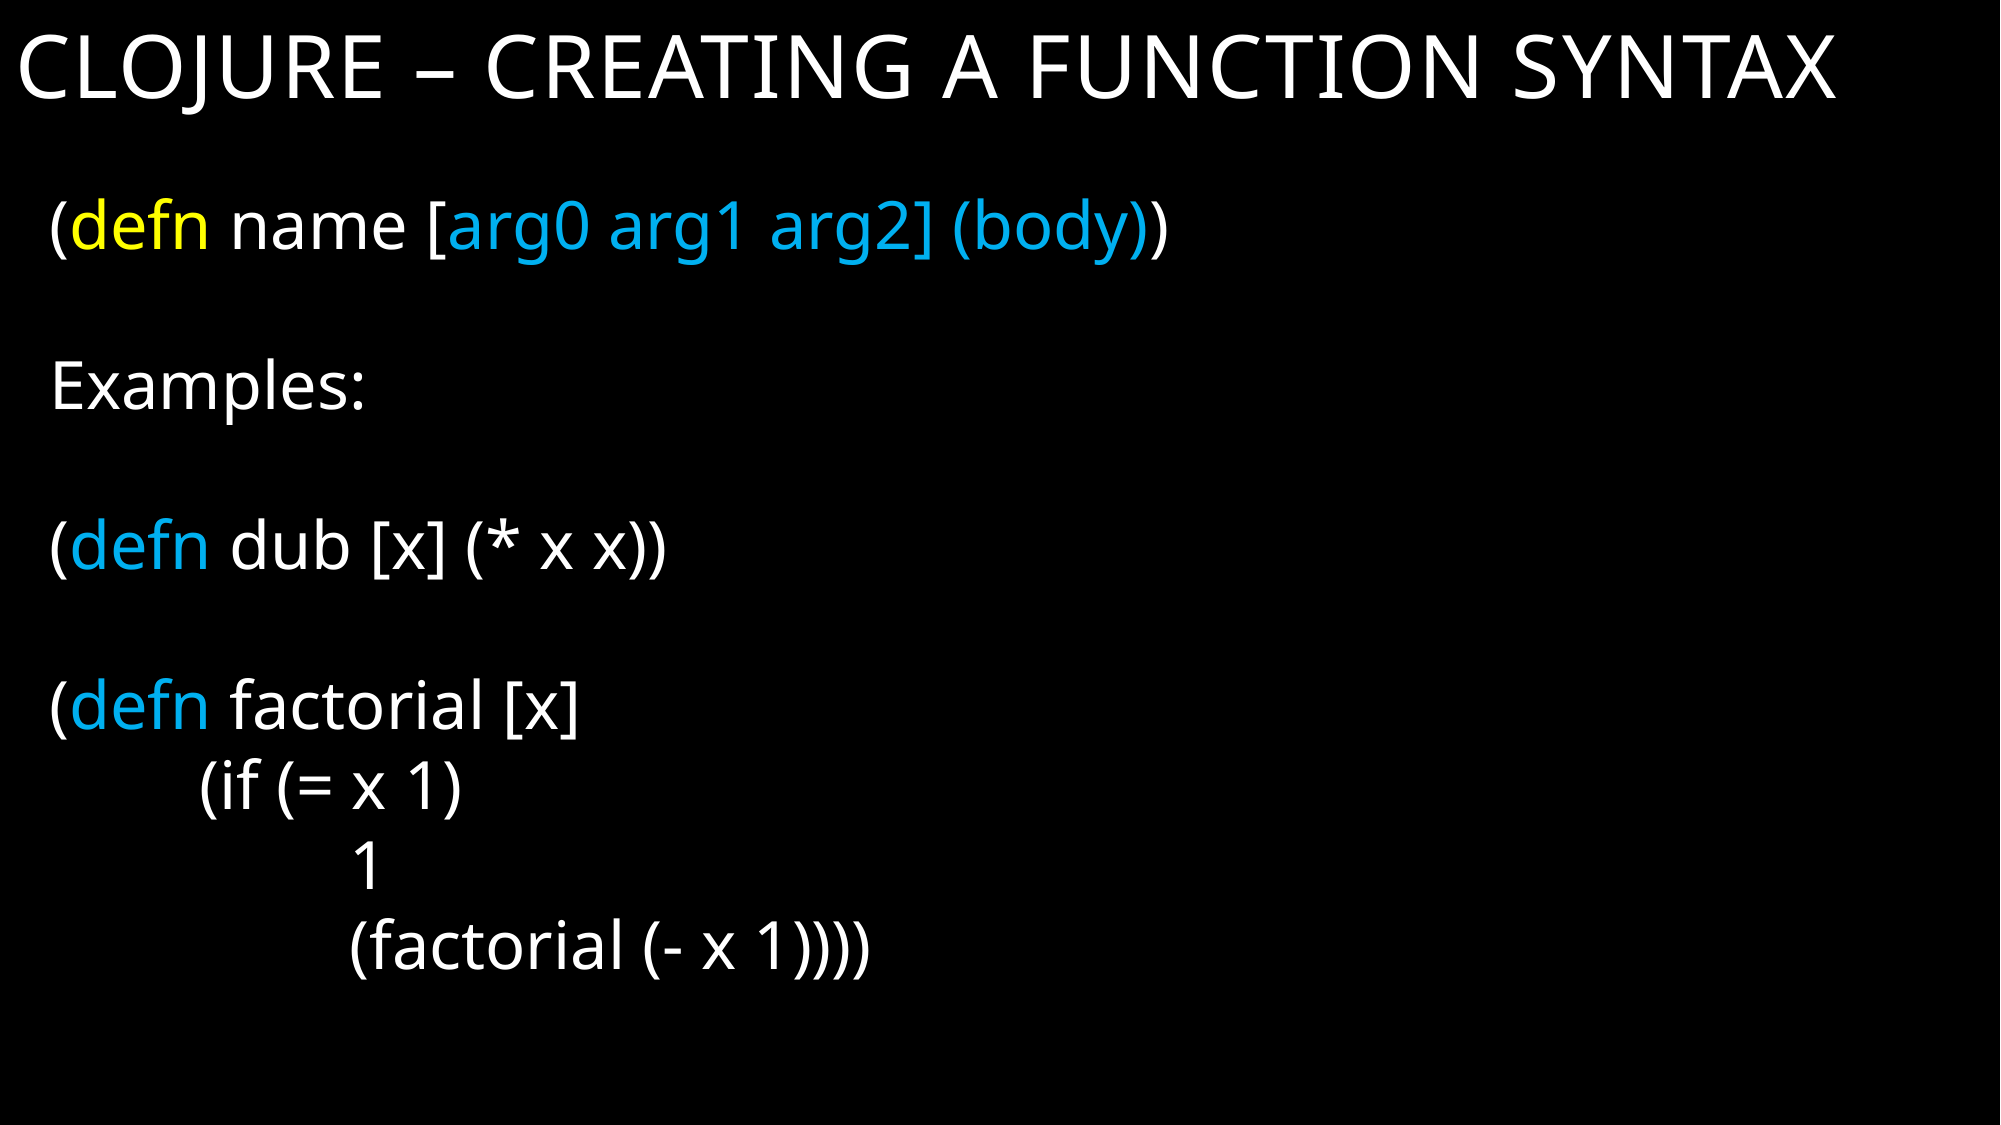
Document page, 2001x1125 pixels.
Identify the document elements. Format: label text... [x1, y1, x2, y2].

text_box (defn name [arg0 arg1 arg2] (body)) Examples: (defn dub [x] (* x x)) (defn factorial [x] (if (= x 1) 1 (factorial (- x 1)))) [34, 175, 1979, 1070]
title Clojure – Creating a Function Syntax [0, 0, 1916, 147]
